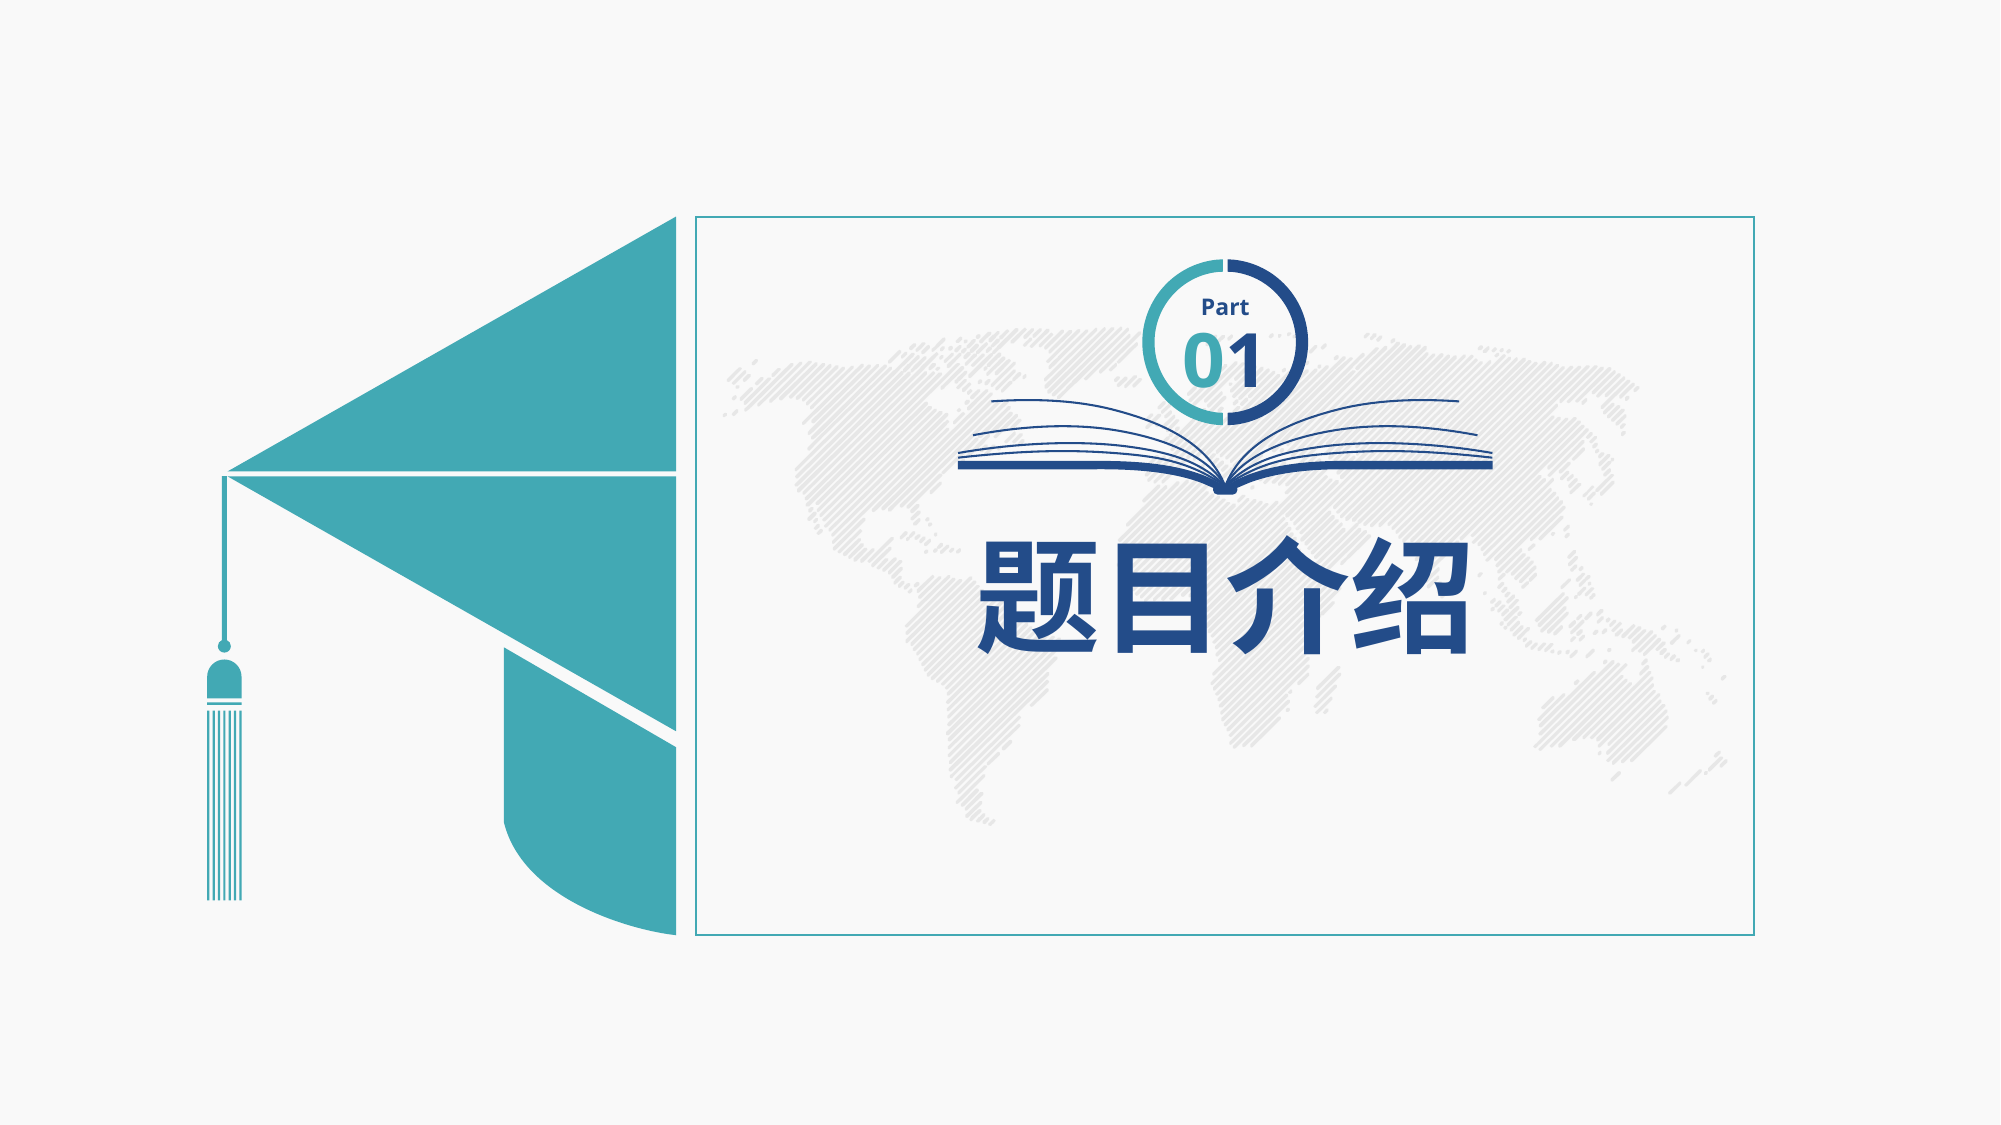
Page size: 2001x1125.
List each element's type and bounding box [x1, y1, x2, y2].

text_box [1142, 259, 1309, 398]
text_box [957, 398, 1493, 495]
text_box [695, 216, 1755, 936]
text_box [207, 216, 677, 936]
